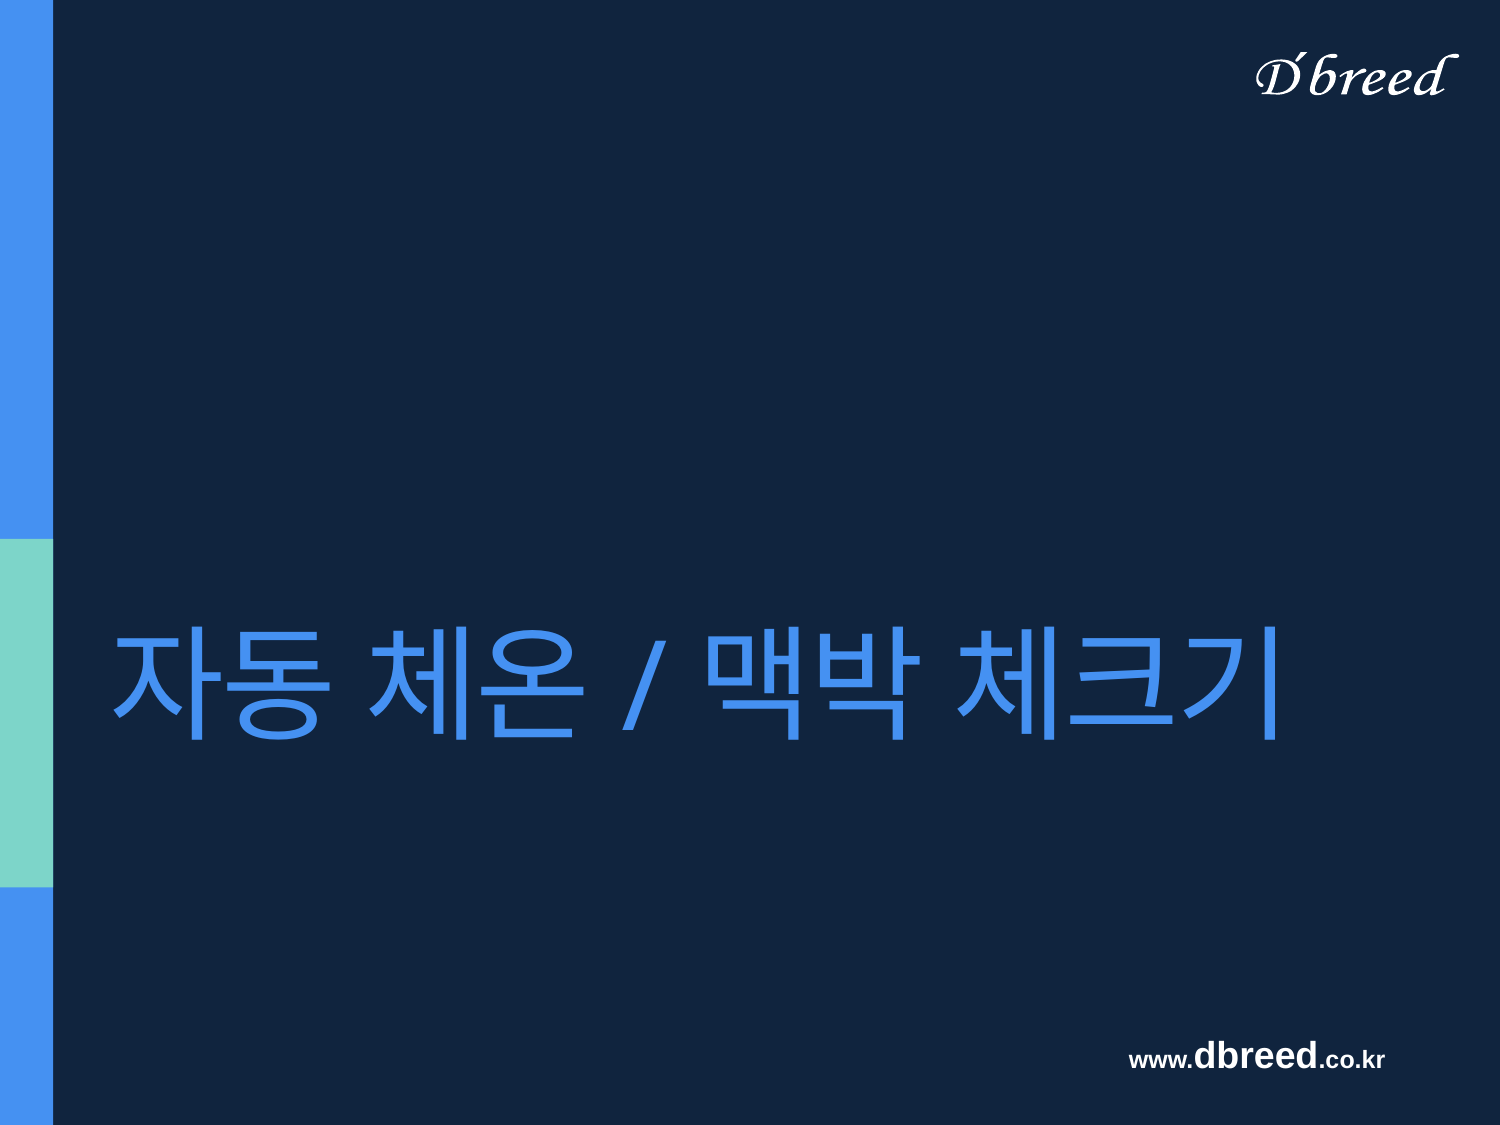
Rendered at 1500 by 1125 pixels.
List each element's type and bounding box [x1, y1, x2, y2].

text_box [94, 597, 1500, 1084]
text_box [0, 0, 54, 1125]
